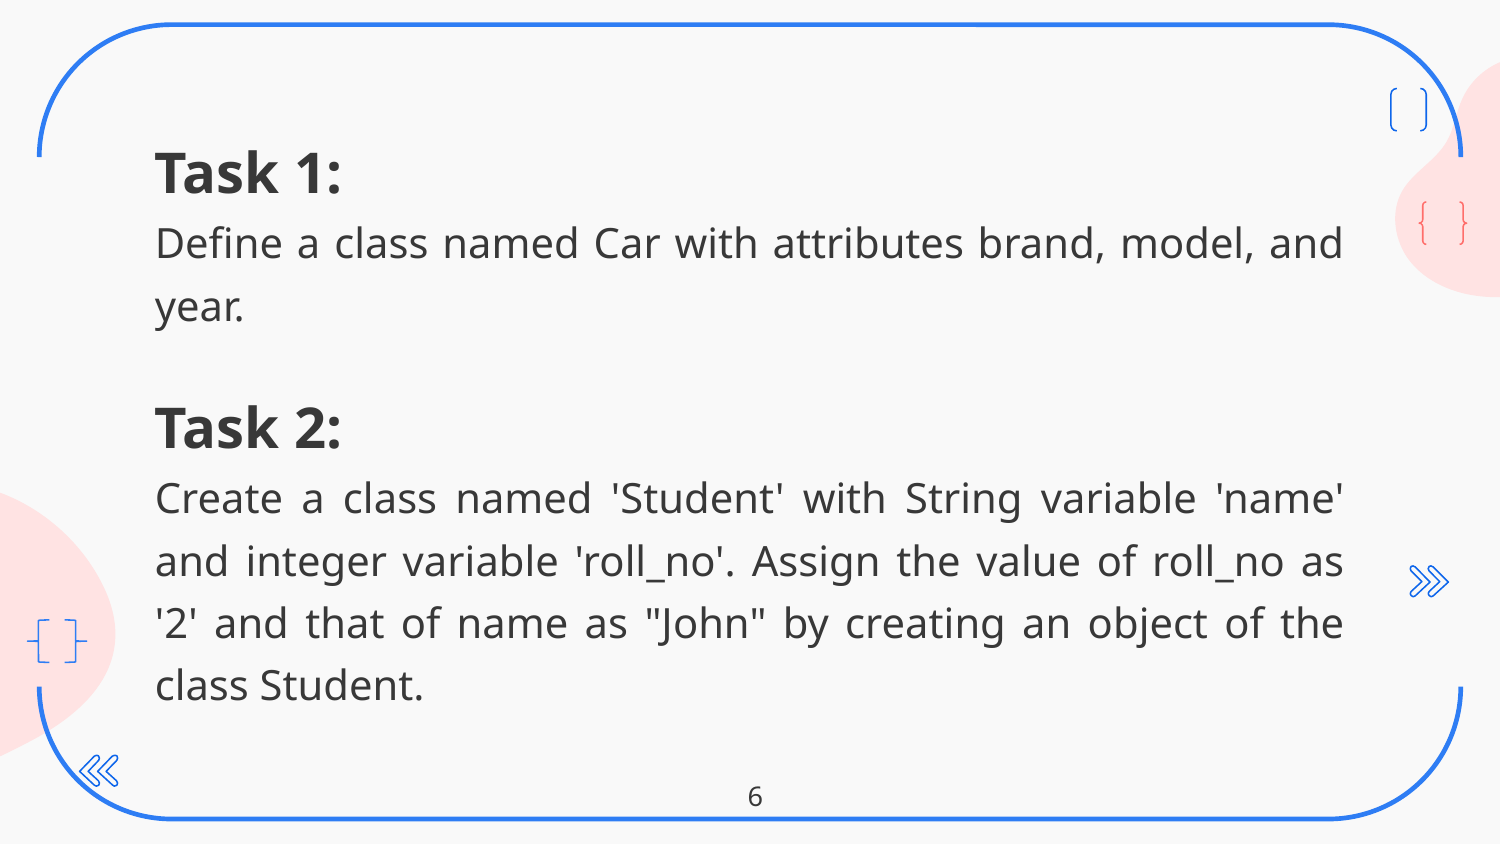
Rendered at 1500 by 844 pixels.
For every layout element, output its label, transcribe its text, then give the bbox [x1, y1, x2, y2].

slide_number 6 [712, 764, 778, 829]
title Task 1: Define a class named Car with attributes brand, model, and year. Task 2: Create a class named 'Student' with String variable 'name' and integer variable 'roll_no'. Assign the value of roll_no as '2' and that of name as "John" by creating an object of the class Student. [139, 121, 1361, 526]
